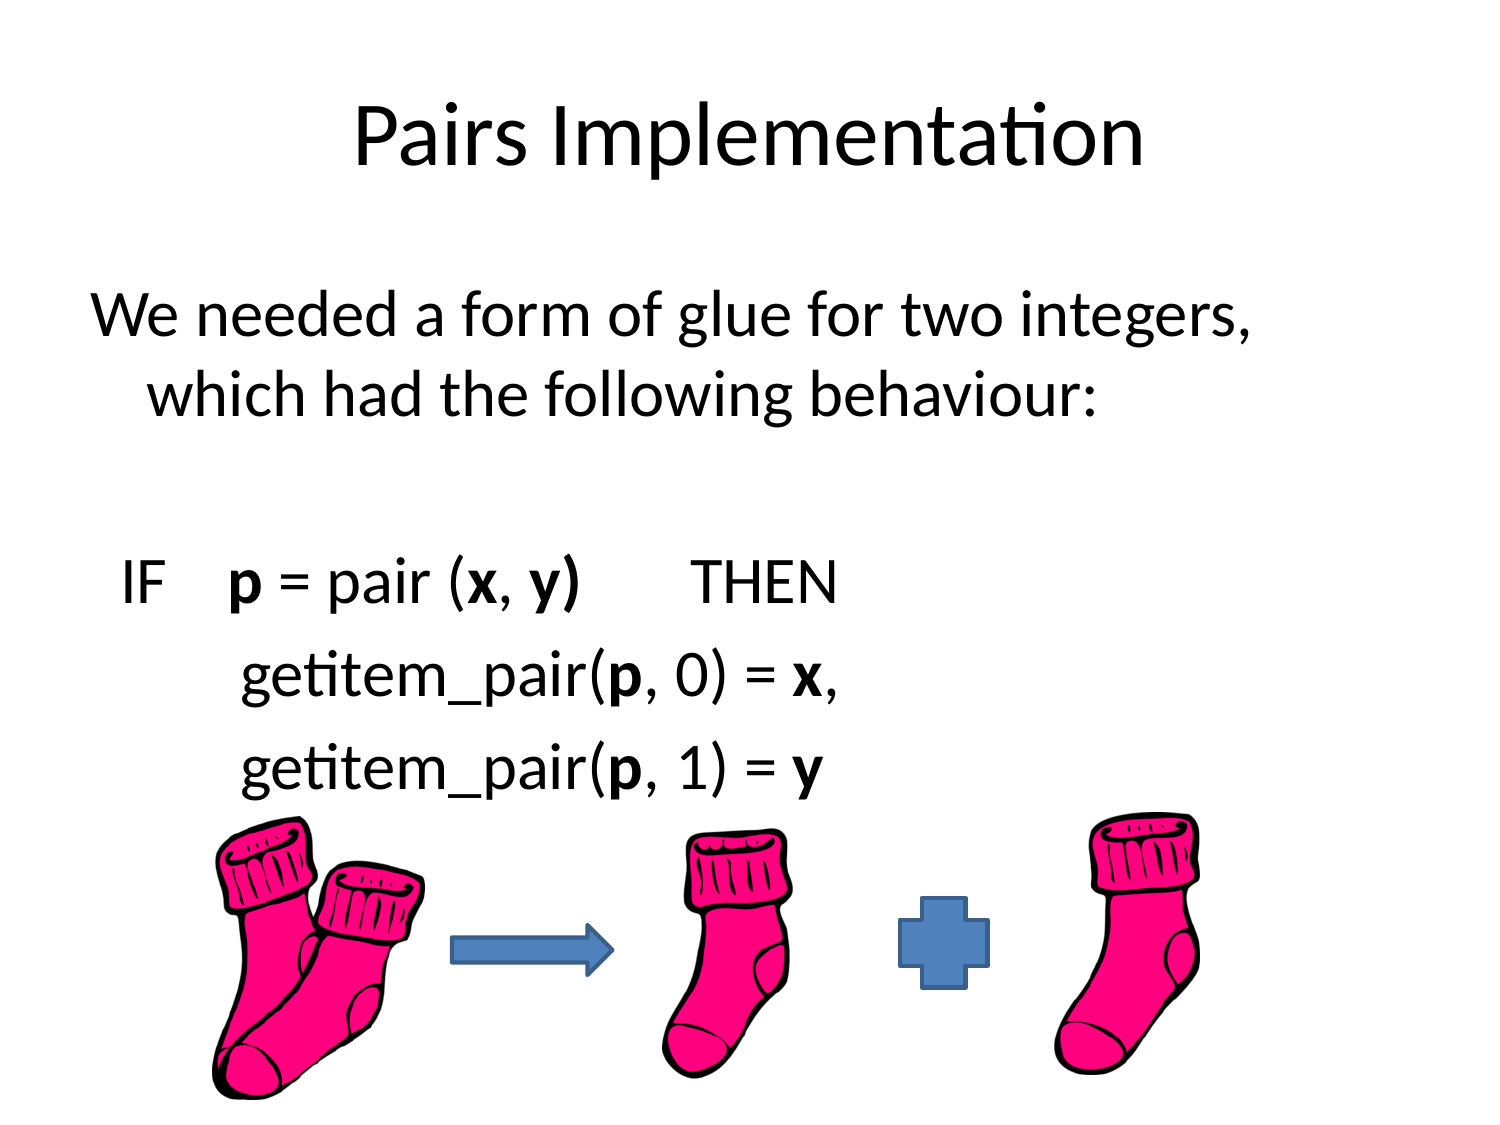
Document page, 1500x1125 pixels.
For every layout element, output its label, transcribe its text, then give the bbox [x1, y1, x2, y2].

picture [212, 816, 426, 1101]
list We needed a form of glue for two integers, which had the following behaviour: IF p = pair (x, y) THEN getitem_pair(p, 0) = x, getitem_pair(p, 1) = y [75, 262, 1425, 1005]
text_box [883, 812, 1201, 1101]
title Pairs Implementation [75, 45, 1425, 213]
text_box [662, 812, 880, 1101]
text_box [449, 923, 615, 977]
